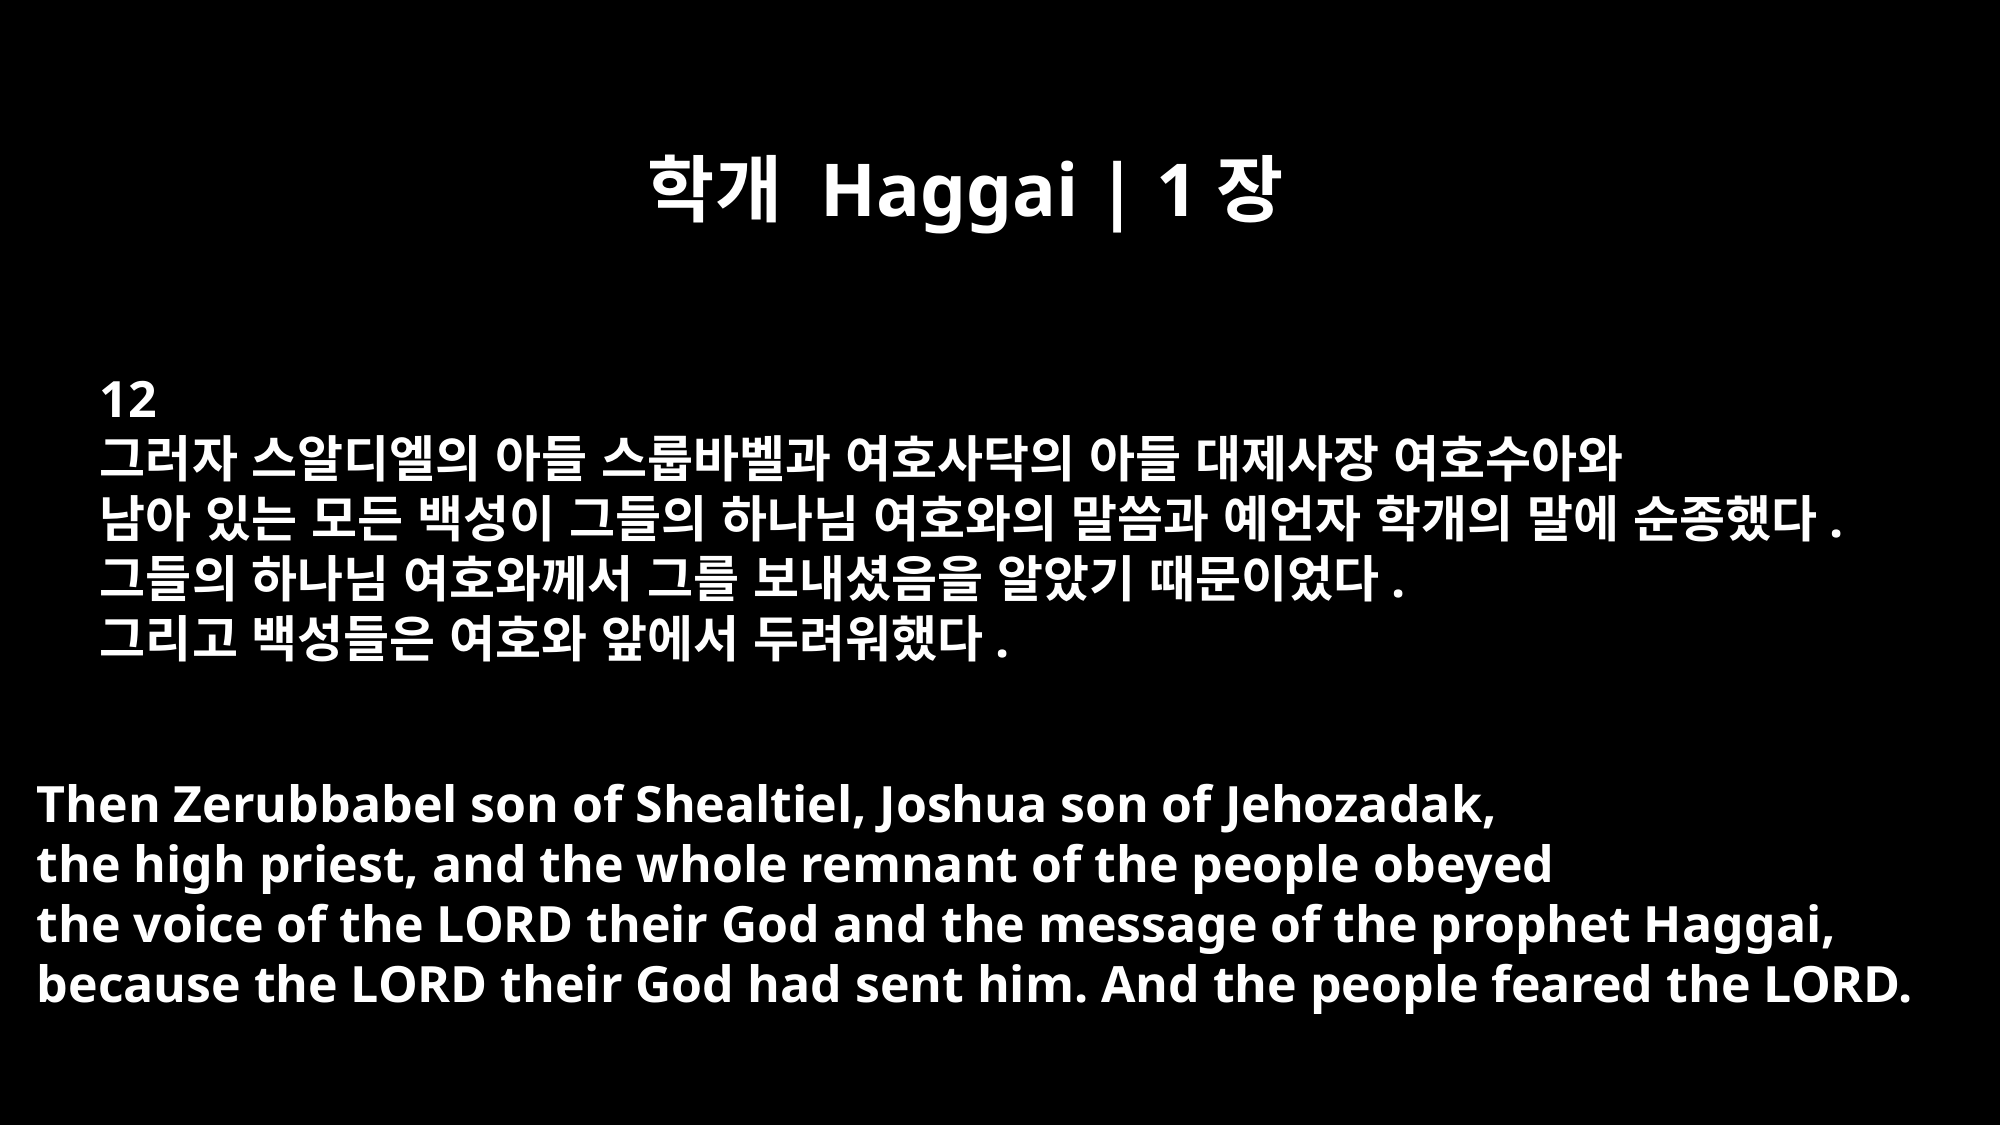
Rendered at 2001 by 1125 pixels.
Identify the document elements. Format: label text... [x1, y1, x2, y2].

text_box 학개 Haggai | 1장 [633, 136, 1299, 239]
text_box 12 그러자 스알디엘의 아들 스룹바벨과 여호사닥의 아들 대제사장 여호수아와 남아 있는 모든 백성이 그들의 하나님 여호와의 말씀과 예언자 학개의 말에 순종했다. 그들의 하나님 여호와께서 그를 보내셨음을 알았기 때문이었다. 그리고 백성들은 여호와 앞에서 두려워했다. [85, 359, 1873, 675]
text_box Then Zerubbabel son of Shealtiel, Joshua son of Jehozadak, the high priest, and the whole remnant of the people obeyed the voice of the LORD their God and the message of the prophet Haggai, because the LORD their God had sent him. And the people feared the LORD. [22, 764, 1929, 1020]
